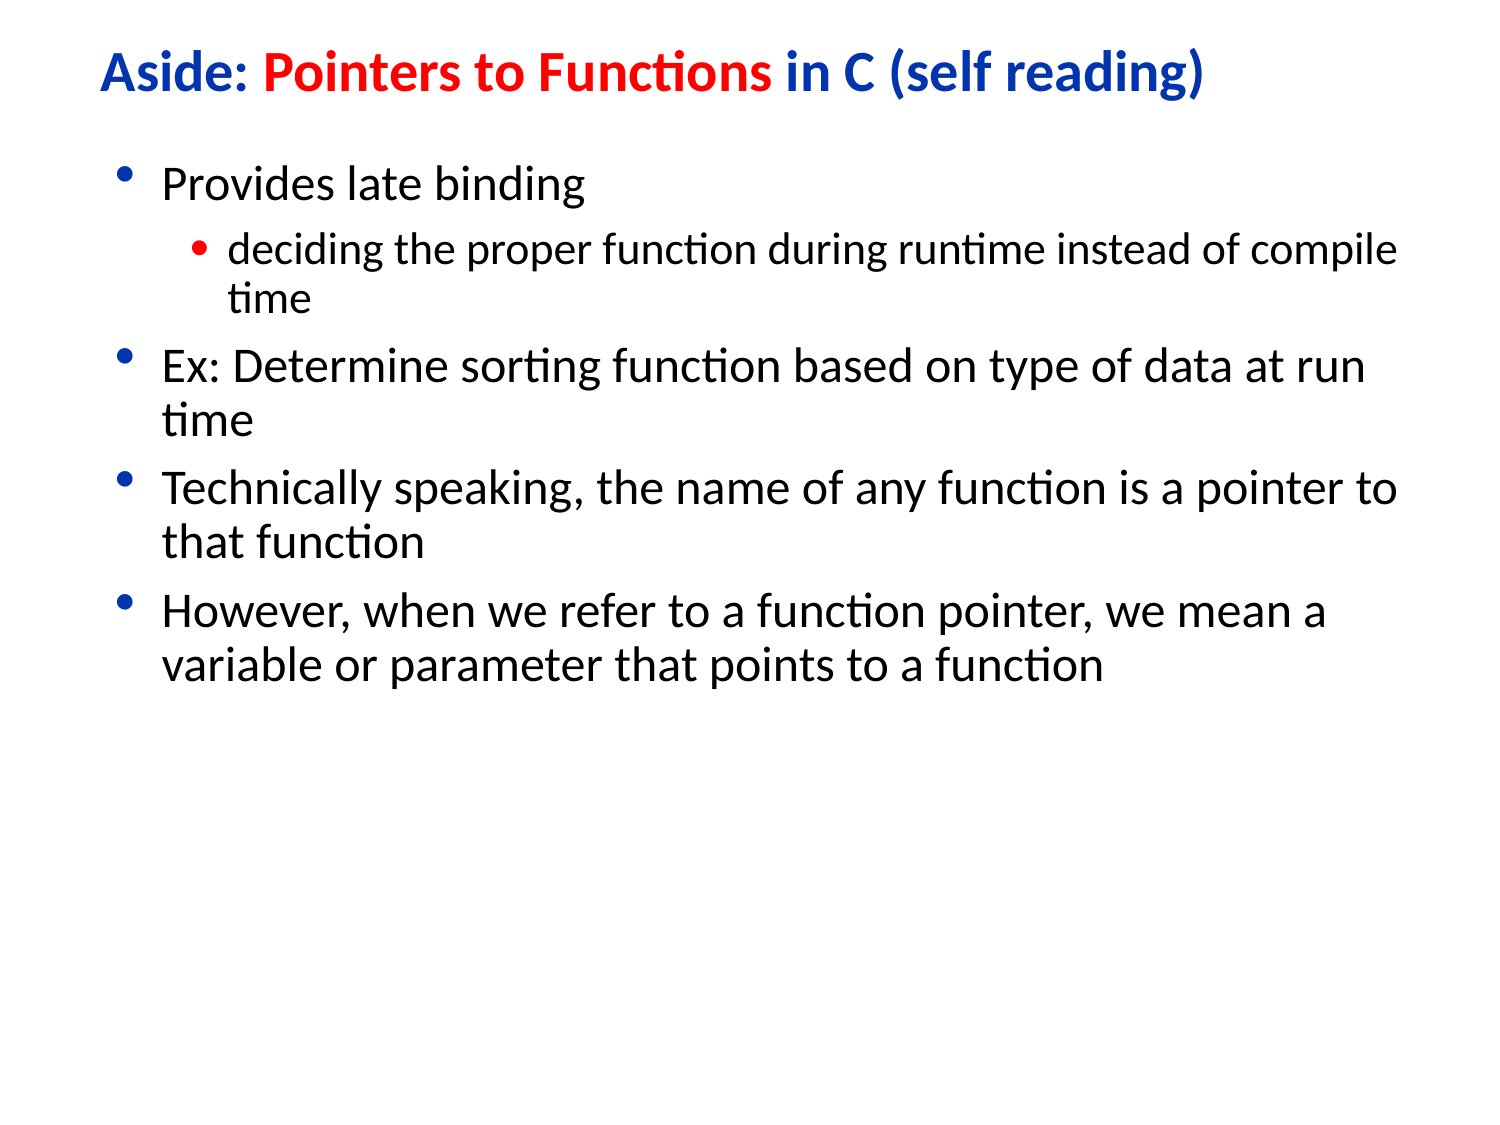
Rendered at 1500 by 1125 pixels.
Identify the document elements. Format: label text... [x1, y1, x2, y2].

list Provides late binding deciding the proper function during runtime instead of compile time Ex: Determine sorting function based on type of data at run time Technically speaking, the name of any function is a pointer to that function However, when we refer to a function pointer, we mean a variable or parameter that points to a function [99, 149, 1436, 988]
title Aside: Pointers to Functions in C (self reading) [85, 28, 1261, 117]
